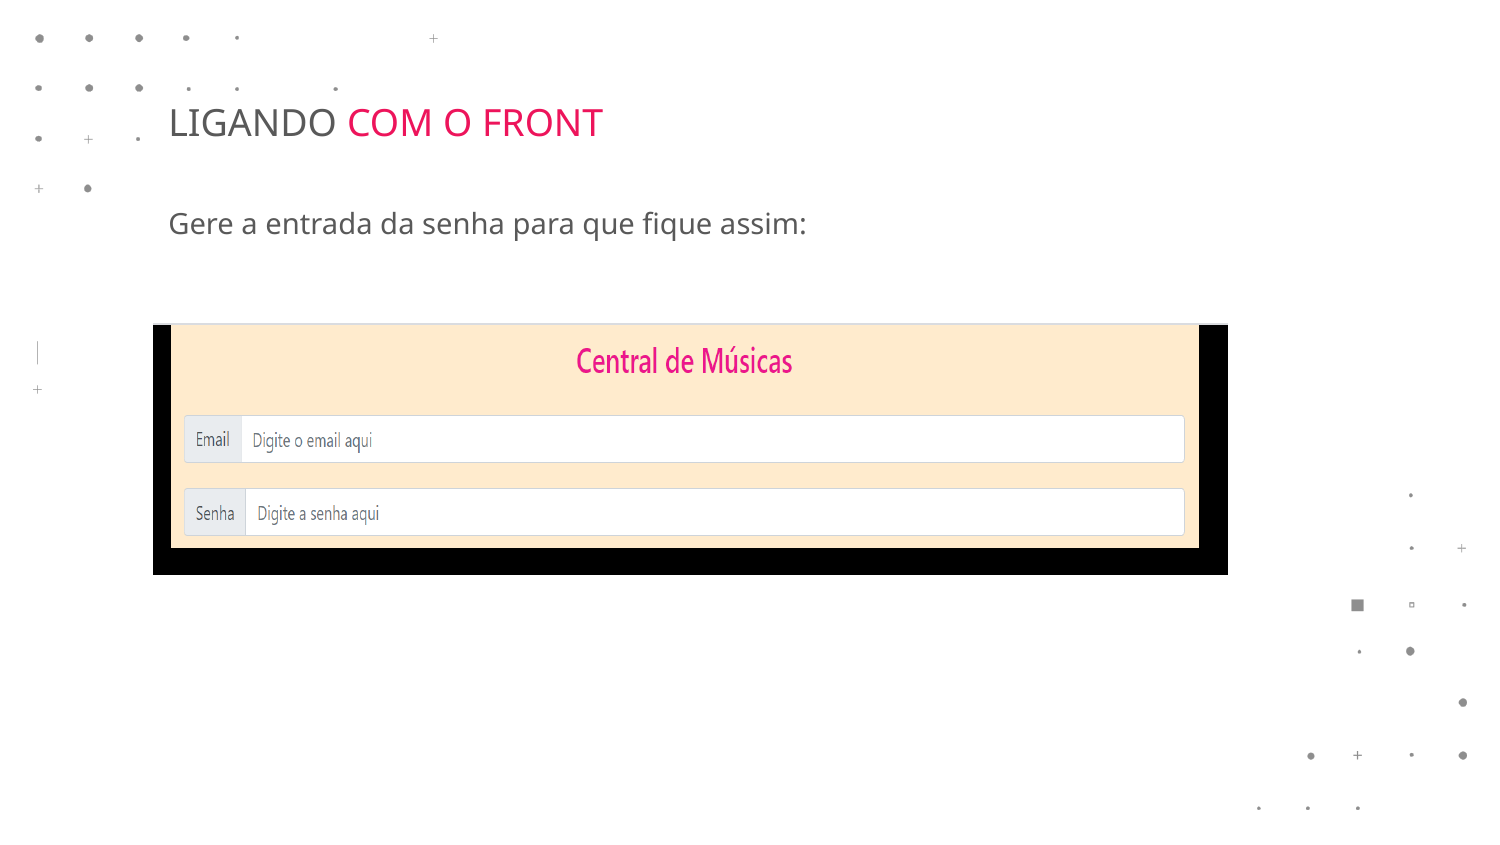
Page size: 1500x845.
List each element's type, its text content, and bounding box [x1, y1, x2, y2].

picture [33, 34, 1467, 810]
text_box Gere a entrada da senha para que fique assim: [153, 180, 1322, 717]
text_box LIGANDO COM O FRONT [153, 91, 1347, 151]
